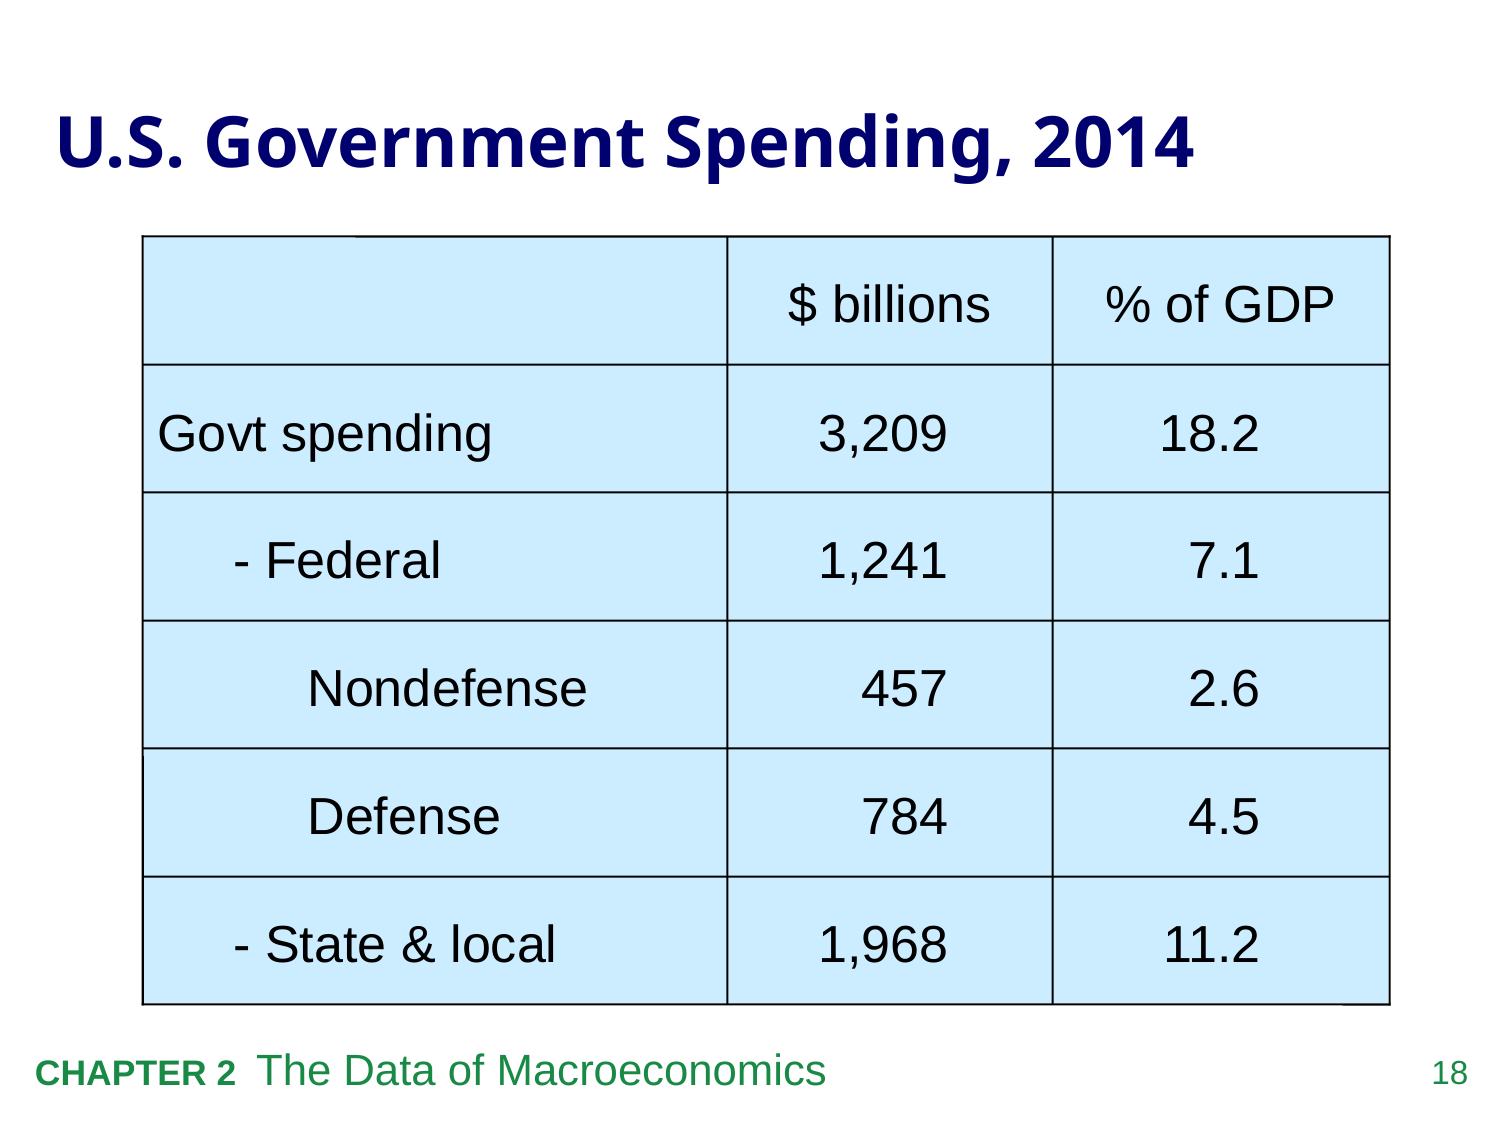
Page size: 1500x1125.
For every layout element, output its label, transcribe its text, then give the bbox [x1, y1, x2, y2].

text_box 18.2 [1053, 365, 1389, 491]
text_box Defense [143, 749, 721, 876]
text_box % of GDP [1053, 237, 1389, 364]
text_box Nondefense [143, 621, 721, 748]
text_box $ billions [728, 237, 1052, 364]
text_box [726, 492, 1053, 1005]
text_box 3,209 [728, 365, 1052, 490]
text_box Govt spending [143, 365, 727, 492]
text_box [143, 237, 727, 364]
title U.S. Government Spending, 2014 [54, 38, 1431, 235]
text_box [1055, 492, 1390, 1005]
text_box - State & local [143, 877, 721, 1004]
text_box - Federal [143, 493, 723, 620]
